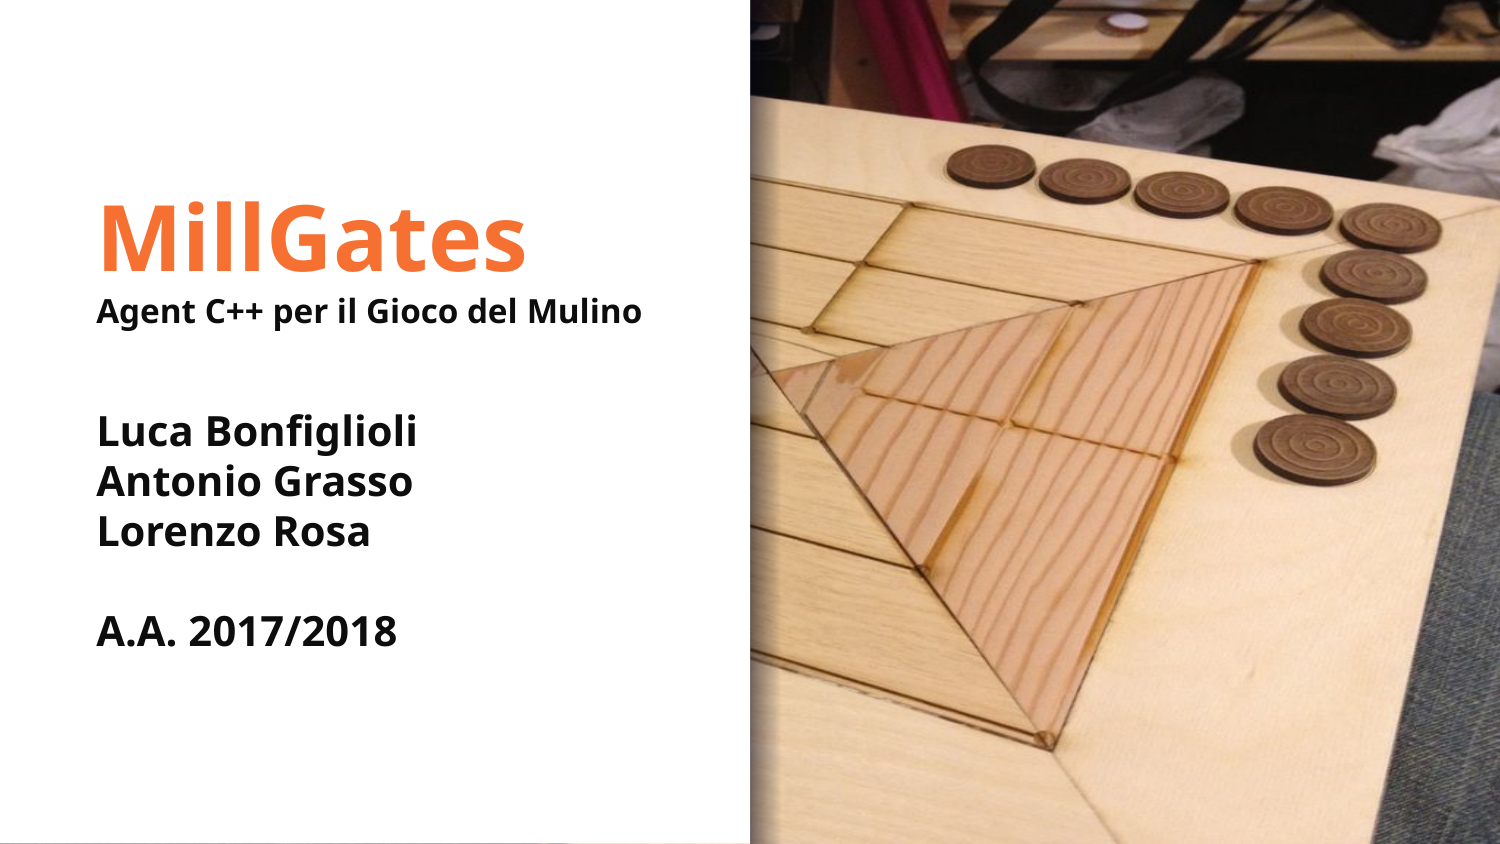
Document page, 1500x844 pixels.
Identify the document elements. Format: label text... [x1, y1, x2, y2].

title MillGates Agent C++ per il Gioco del Mulino Luca Bonfiglioli Antonio Grasso Lorenzo Rosa A.A. 2017/2018 [81, 164, 678, 668]
picture [751, 0, 1500, 844]
